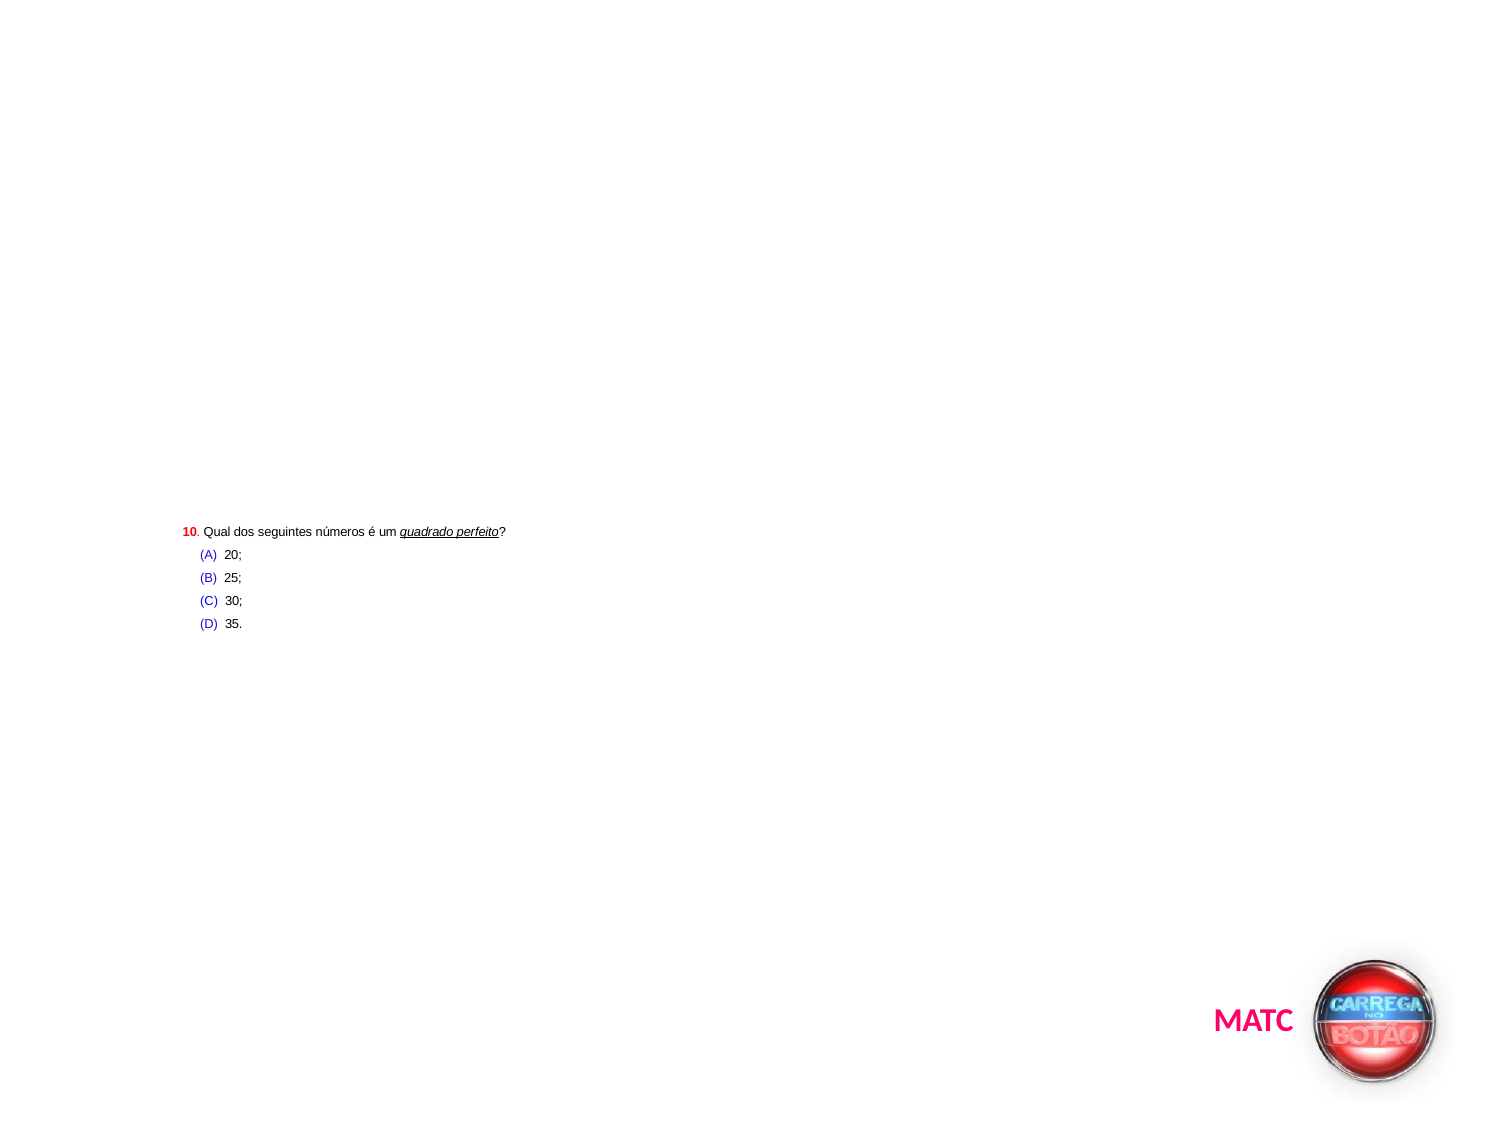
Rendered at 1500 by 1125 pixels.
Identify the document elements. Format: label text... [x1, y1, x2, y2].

title 10. Qual dos seguintes números é um quadrado perfeito? (A) 20; (B) 25; (C) 30; (D) 35. [167, 504, 1500, 693]
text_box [0, 940, 1500, 1102]
